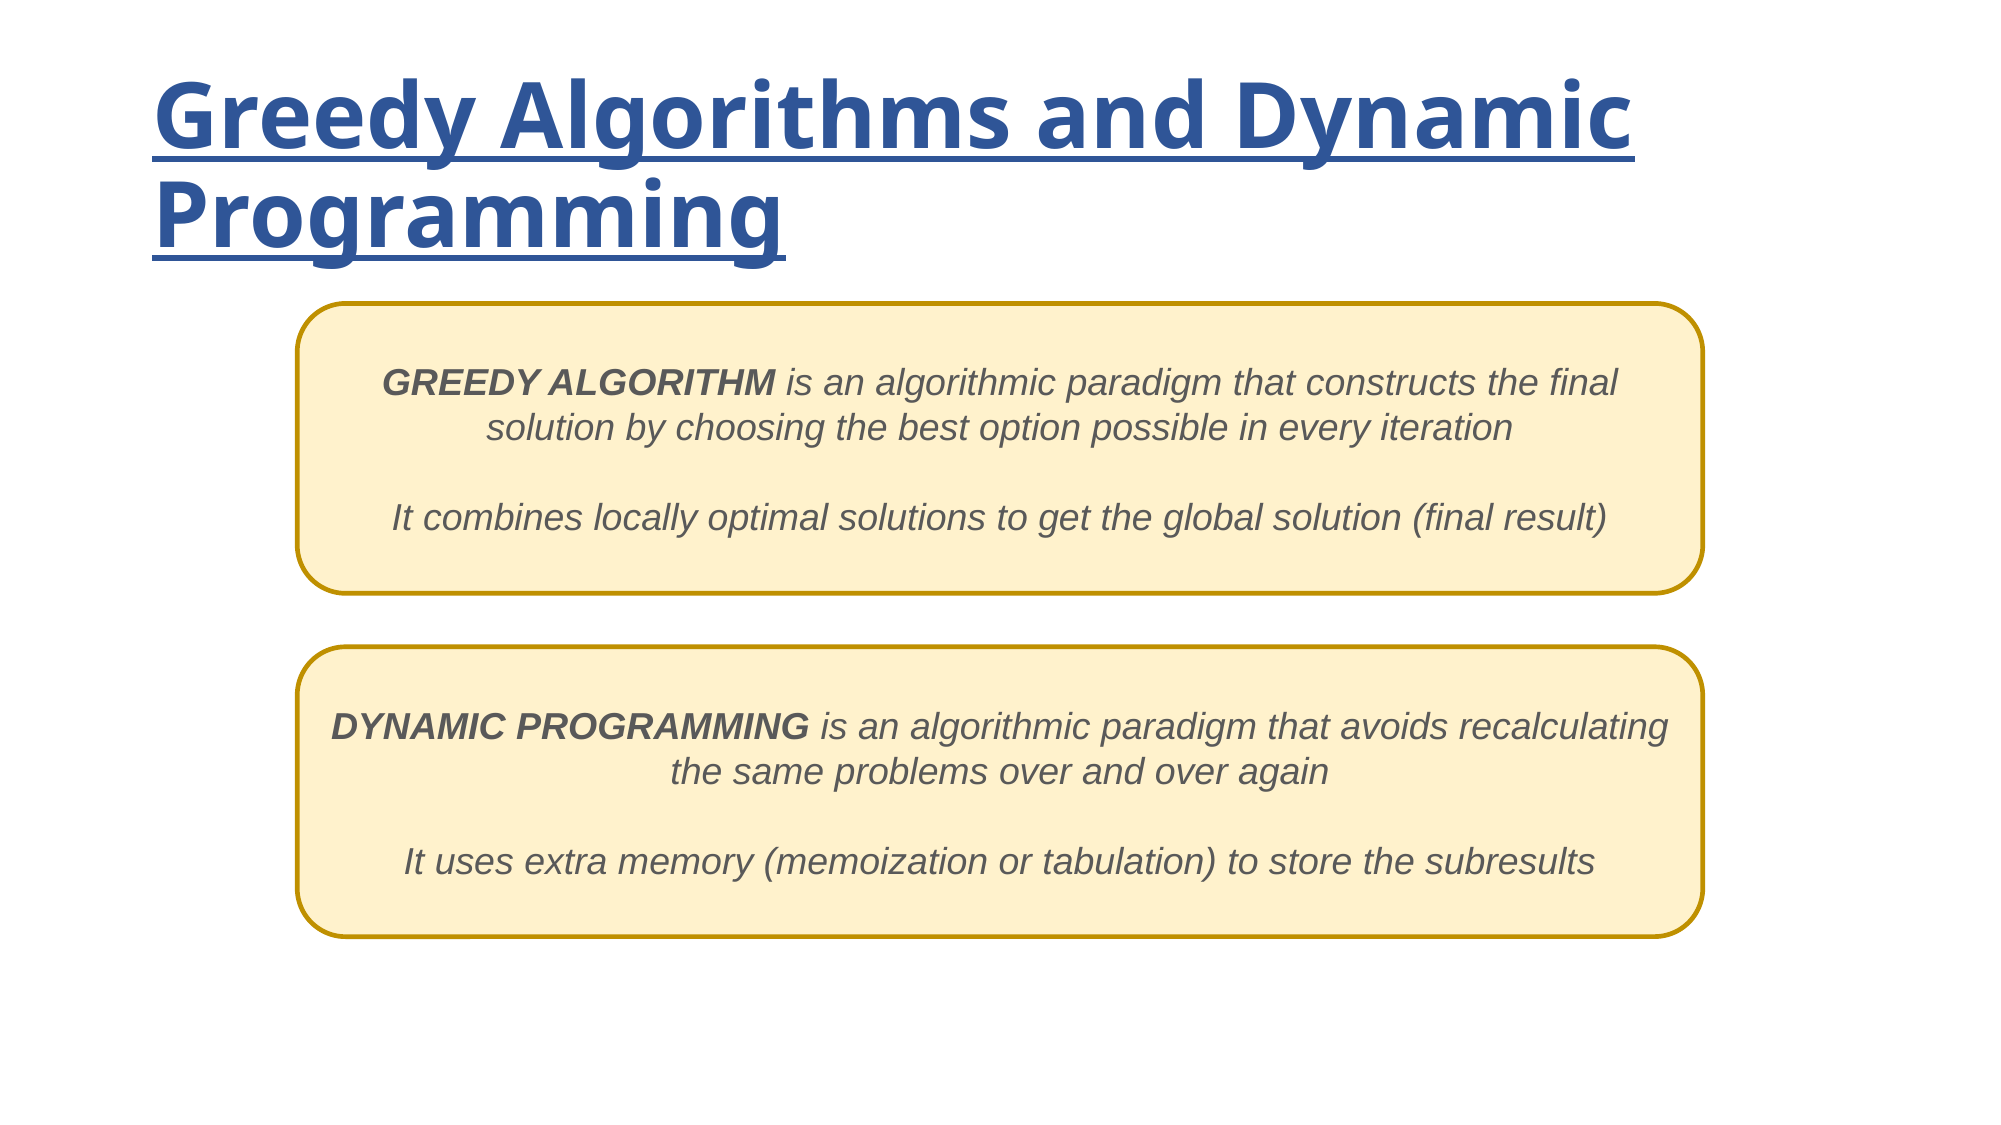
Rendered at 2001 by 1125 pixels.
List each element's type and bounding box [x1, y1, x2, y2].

text_box [296, 645, 1704, 938]
text_box [296, 302, 1704, 595]
title [137, 59, 1863, 278]
